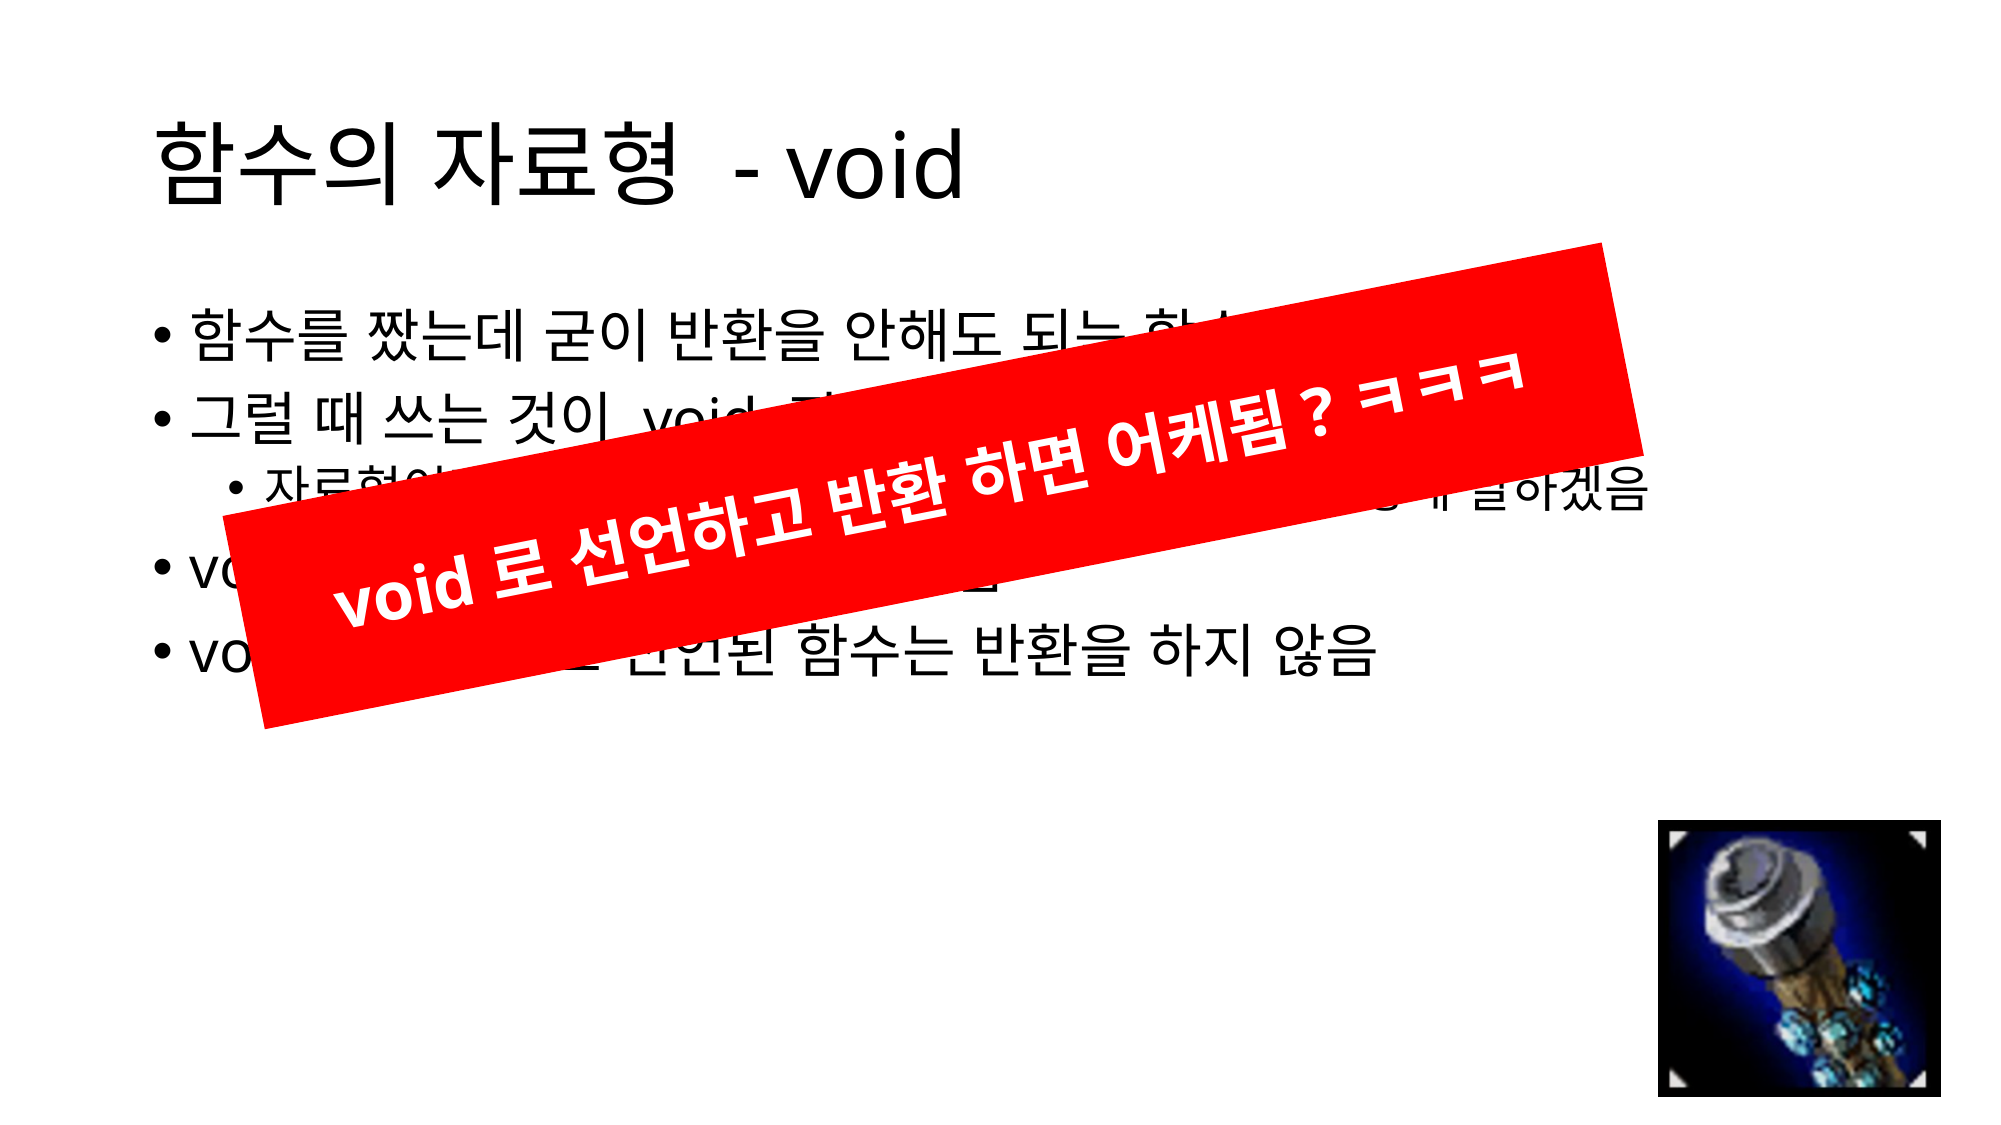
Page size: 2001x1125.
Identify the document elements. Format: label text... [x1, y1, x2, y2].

picture [1658, 820, 1941, 1097]
list 함수를 짰는데 굳이 반환을 안해도 되는 함수들이 있음 그럴 때 쓰는 것이 void 자료형 자료형이라 하긴 뭐한데 자료형 자리에 들어가니깐 그렇게 말하겠음 void는 ‘공허하다‘ 라는 뜻을 가짐 void 자료형으로 선언된 함수는 반환을 하지 않음 [137, 299, 1863, 1097]
text_box void로 선언하고 반환 하면 어케됨?ㅋㅋㅋ [221, 241, 1646, 731]
title 함수의 자료형 - void [137, 59, 1863, 278]
